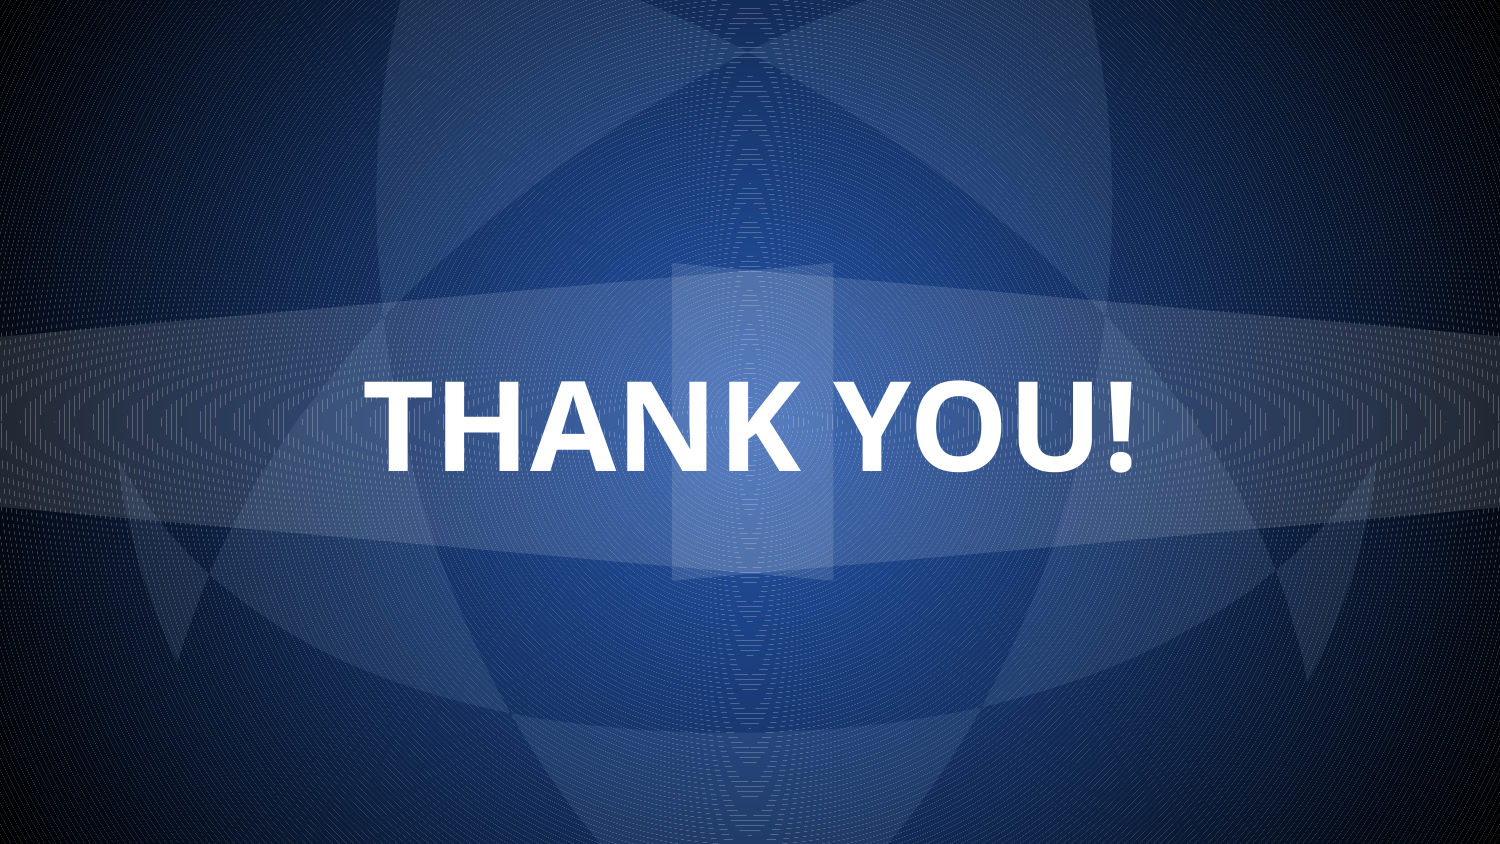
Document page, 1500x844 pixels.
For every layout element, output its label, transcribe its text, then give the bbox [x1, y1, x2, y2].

title THANK YOU! [37, 209, 1465, 634]
